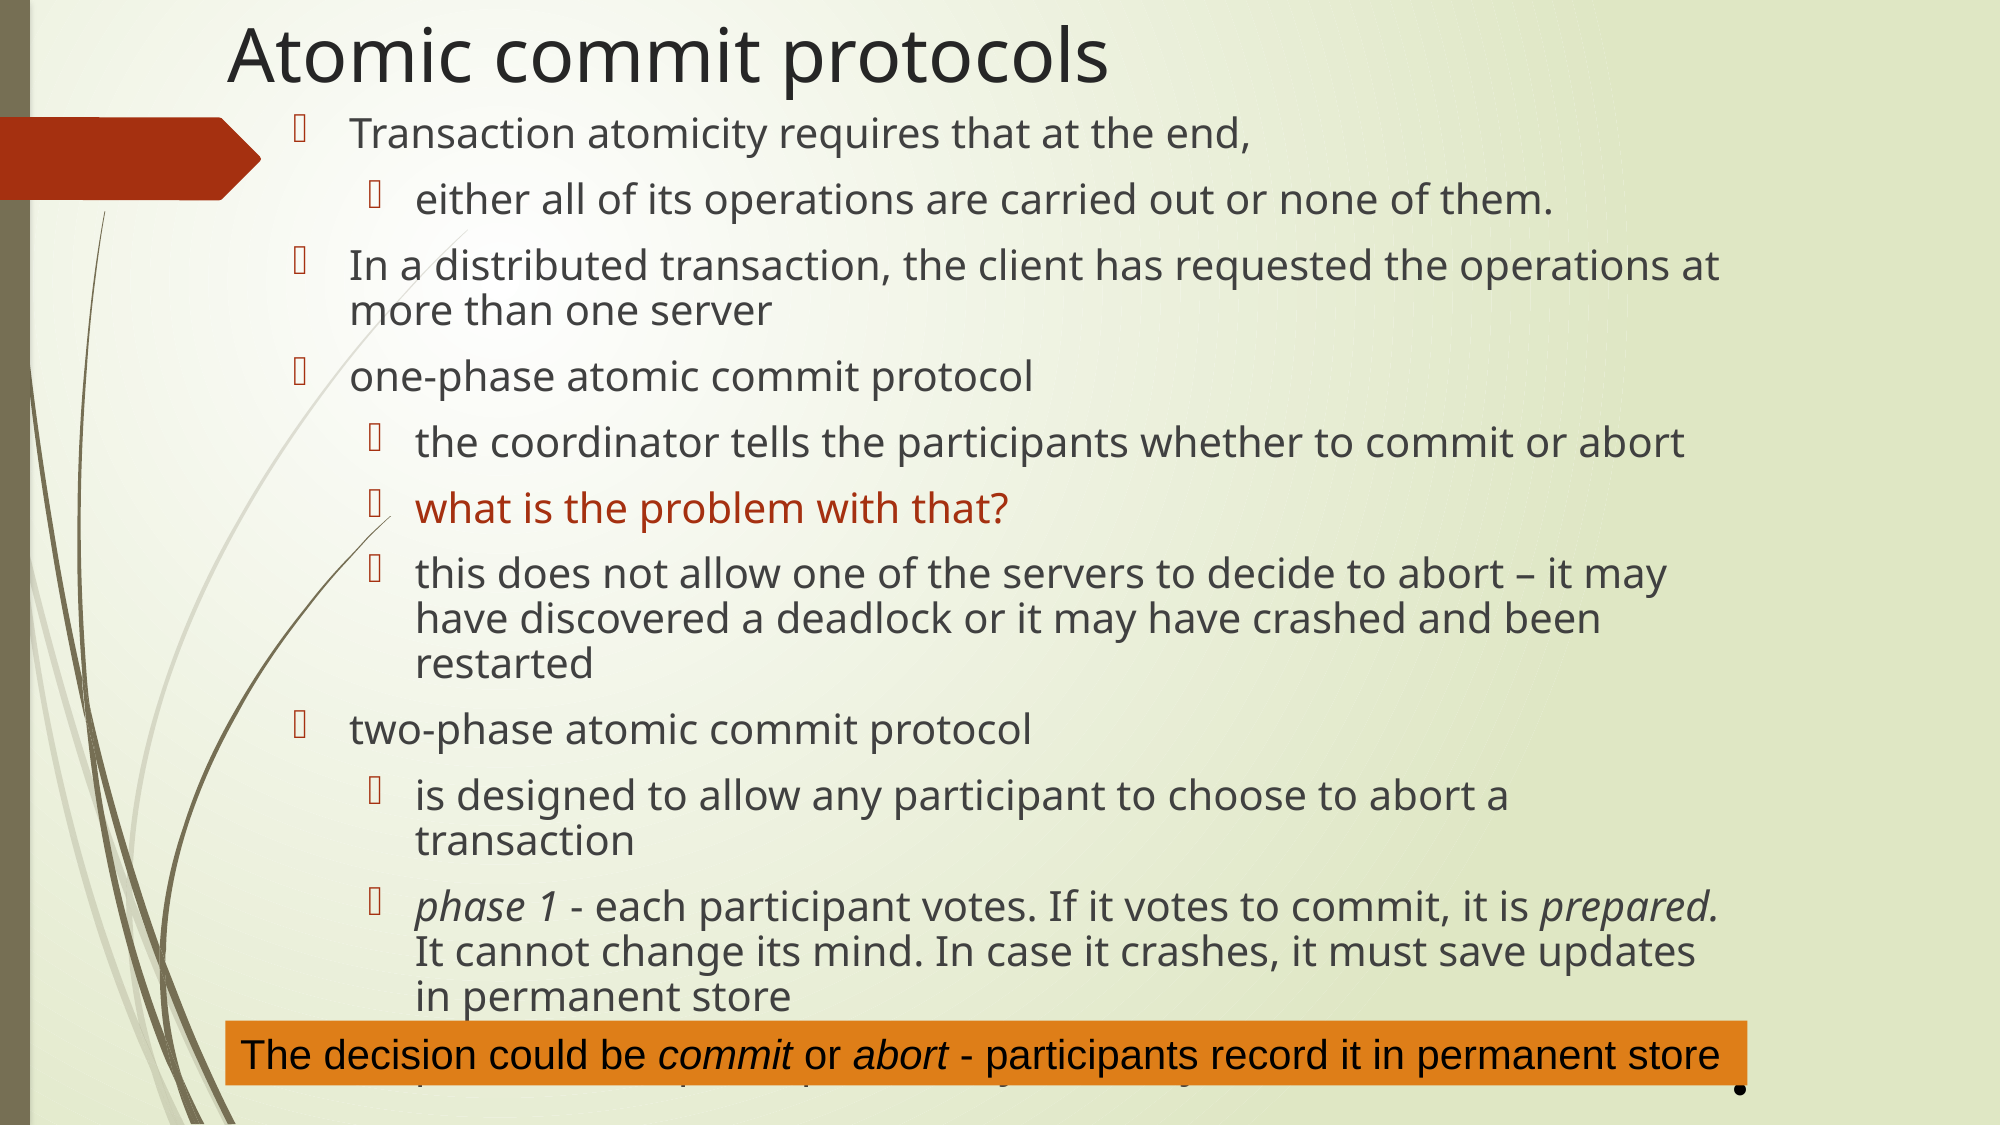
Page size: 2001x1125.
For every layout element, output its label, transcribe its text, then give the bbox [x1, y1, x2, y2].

text_box The decision could be commit or abort - participants record it in permanent store [225, 1020, 1748, 1086]
title Atomic commit protocols [212, 0, 1675, 105]
text_box • [1716, 1049, 1764, 1124]
list Transaction atomicity requires that at the end, either all of its operations are carried out or none of them. In a distributed transaction, the client has requested the operations at more than one server one-phase atomic commit protocol the coordinator tells the participants whether to commit or abort what is the problem with that? this does not allow one of the servers to decide to abort – it may have discovered a deadlock or it may have crashed and been restarted two-phase atomic commit protocol is designed to allow any participant to choose to abort a transaction phase 1 - each participant votes. If it votes to commit, it is prepared. It cannot change its mind. In case it crashes, it must save updates in permanent store phase 2 - the participants carry out the joint decision [277, 105, 1741, 725]
footer 9 [424, 1006, 1675, 1020]
